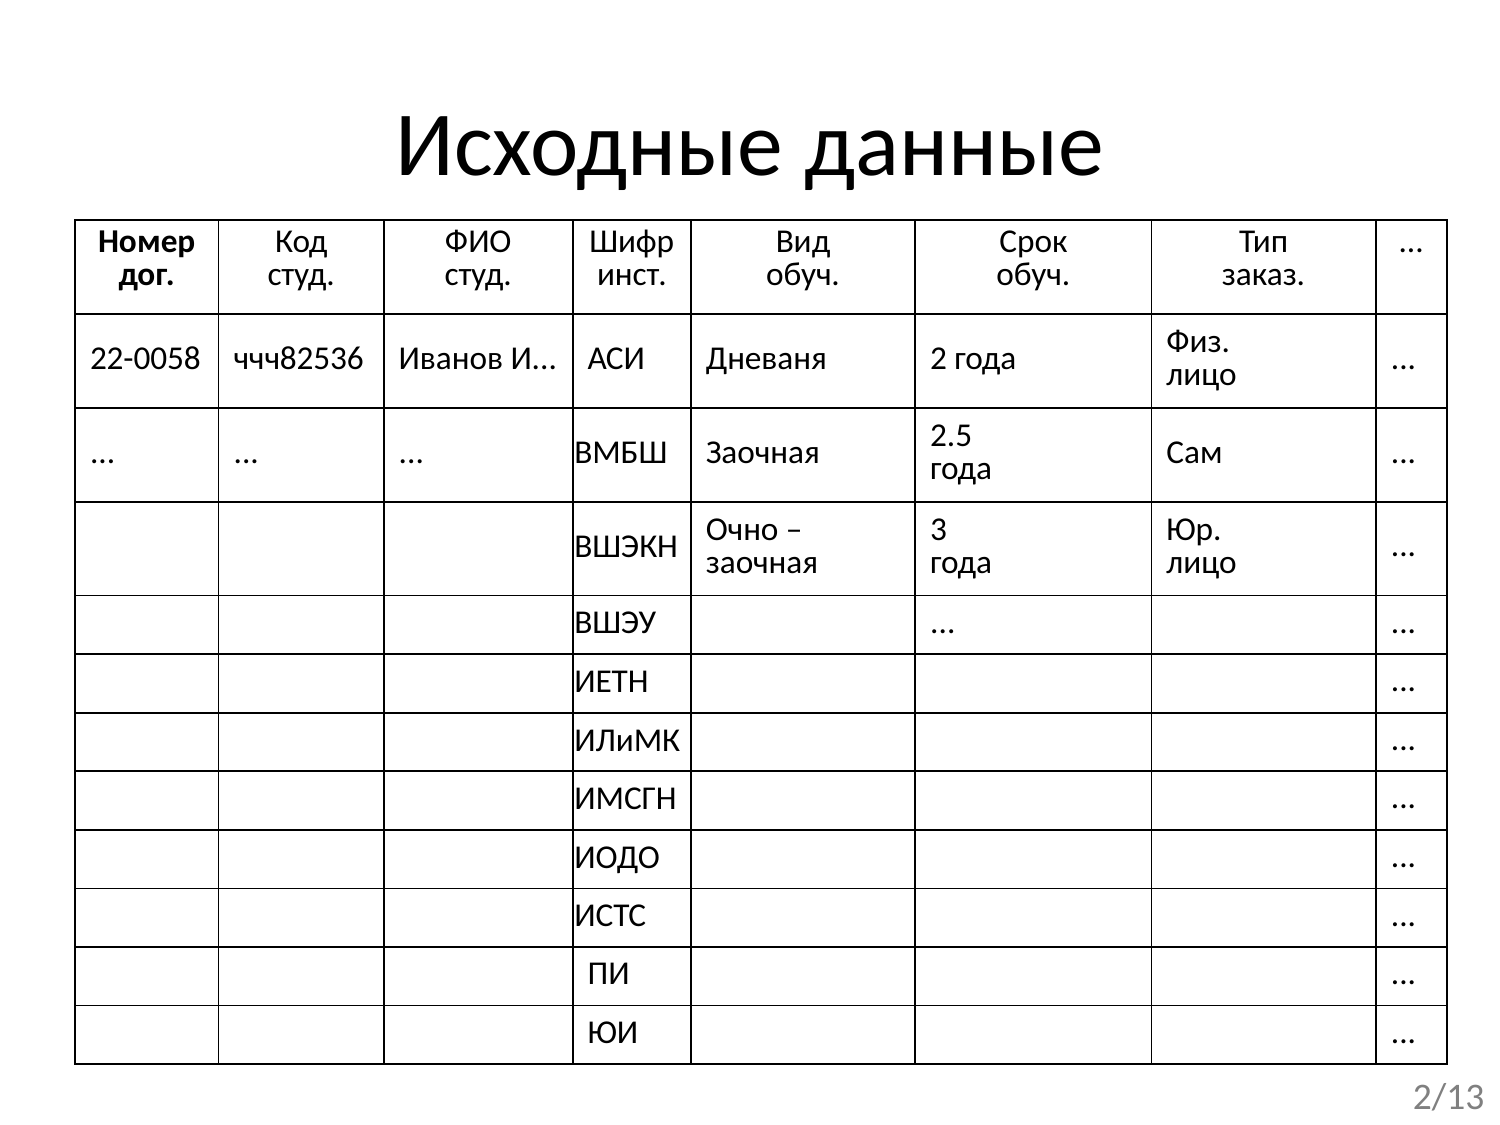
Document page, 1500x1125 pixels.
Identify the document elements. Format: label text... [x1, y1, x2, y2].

table_cell 2 года [916, 315, 1151, 407]
table_cell АСИ [574, 315, 690, 407]
table_cell [692, 831, 914, 888]
table_cell ... [1377, 889, 1446, 946]
table_cell [76, 503, 218, 595]
title Исходные данные [75, 45, 1425, 219]
table_cell [692, 655, 914, 712]
table_header Вид обуч. [692, 221, 914, 313]
table_cell [1152, 889, 1375, 946]
table_cell [692, 772, 914, 829]
table_cell [916, 714, 1151, 770]
table_cell [385, 1006, 572, 1063]
table_cell [385, 772, 572, 829]
table_cell [916, 772, 1151, 829]
table_cell [916, 1006, 1151, 1063]
table_cell ... [916, 596, 1151, 653]
table_cell [219, 1006, 383, 1063]
table_cell [916, 889, 1151, 946]
table_cell [385, 503, 572, 595]
table_cell [219, 503, 383, 595]
table_cell ИМСГН [574, 772, 690, 829]
table_cell [76, 714, 218, 770]
table_cell [219, 714, 383, 770]
table_header Шифр инст. [574, 221, 690, 313]
table_cell ЮИ [574, 1006, 690, 1063]
table_cell [692, 948, 914, 1005]
table_cell [76, 1006, 218, 1063]
table_cell ... [1377, 948, 1446, 1005]
table_header Код студ. [219, 221, 383, 313]
table_cell [219, 655, 383, 712]
table_cell ИСТС [574, 889, 690, 946]
table_cell ВШЭКН [574, 503, 690, 595]
table_cell Физ. лицо [1152, 315, 1375, 407]
table_cell ... [1377, 409, 1446, 501]
table_cell 2.5 года [916, 409, 1151, 501]
text_box 2/13 [1398, 1064, 1500, 1125]
table_header Номер дог. [76, 221, 218, 313]
table_cell ... [1377, 315, 1446, 407]
table_cell [692, 596, 914, 653]
table_cell [916, 655, 1151, 712]
table_cell [1152, 1006, 1375, 1063]
table_cell ВШЭУ [574, 596, 690, 653]
table_cell Сам [1152, 409, 1375, 501]
table_cell Заочная [692, 409, 914, 501]
table_header Тип заказ. [1152, 221, 1375, 313]
table_cell [219, 889, 383, 946]
table_cell [1152, 714, 1375, 770]
table_cell Дневаня [692, 315, 914, 407]
table_cell [76, 655, 218, 712]
table_cell ... [1377, 831, 1446, 888]
table_cell [76, 596, 218, 653]
table_cell [76, 831, 218, 888]
table_cell [385, 714, 572, 770]
table_cell ... [385, 409, 572, 501]
table_cell [76, 772, 218, 829]
table_cell ... [1377, 503, 1446, 595]
table_cell [692, 889, 914, 946]
table_header ... [1377, 221, 1446, 313]
table_cell [219, 948, 383, 1005]
table_cell [385, 596, 572, 653]
table_cell [1152, 772, 1375, 829]
table_cell [385, 831, 572, 888]
table_cell ... [1377, 655, 1446, 712]
table_cell 3 года [916, 503, 1151, 595]
table_cell Иванов И... [385, 315, 572, 407]
table_cell [219, 596, 383, 653]
table_cell 22-0058 [76, 315, 218, 407]
table_cell [1152, 831, 1375, 888]
table_cell ... [1377, 596, 1446, 653]
table_cell ВМБШ [574, 409, 690, 501]
table_cell [1152, 948, 1375, 1005]
table_cell [916, 948, 1151, 1005]
table_cell ччч82536 [219, 315, 383, 407]
table_cell [76, 889, 218, 946]
table_cell Очно – заочная [692, 503, 914, 595]
table_cell [385, 948, 572, 1005]
table_cell ИЕТН [574, 655, 690, 712]
table_cell ... [1377, 1006, 1446, 1063]
table_cell ... [1377, 714, 1446, 770]
table_cell [385, 889, 572, 946]
table_cell ПИ [574, 948, 690, 1005]
table_cell ... [76, 409, 218, 501]
table_cell [692, 714, 914, 770]
table_cell [1152, 655, 1375, 712]
table_cell [76, 948, 218, 1005]
table_cell [219, 831, 383, 888]
table_cell ... [1377, 772, 1446, 829]
table_cell Юр. лицо [1152, 503, 1375, 595]
table_header ФИО студ. [385, 221, 572, 313]
table_cell [916, 831, 1151, 888]
table_cell [1152, 596, 1375, 653]
table_cell [219, 772, 383, 829]
table_header Срок обуч. [916, 221, 1151, 313]
table_cell [385, 655, 572, 712]
table_cell ИЛиМК [574, 714, 690, 770]
table_cell [692, 1006, 914, 1063]
table_cell ИОДО [574, 831, 690, 888]
table_cell ... [219, 409, 383, 501]
